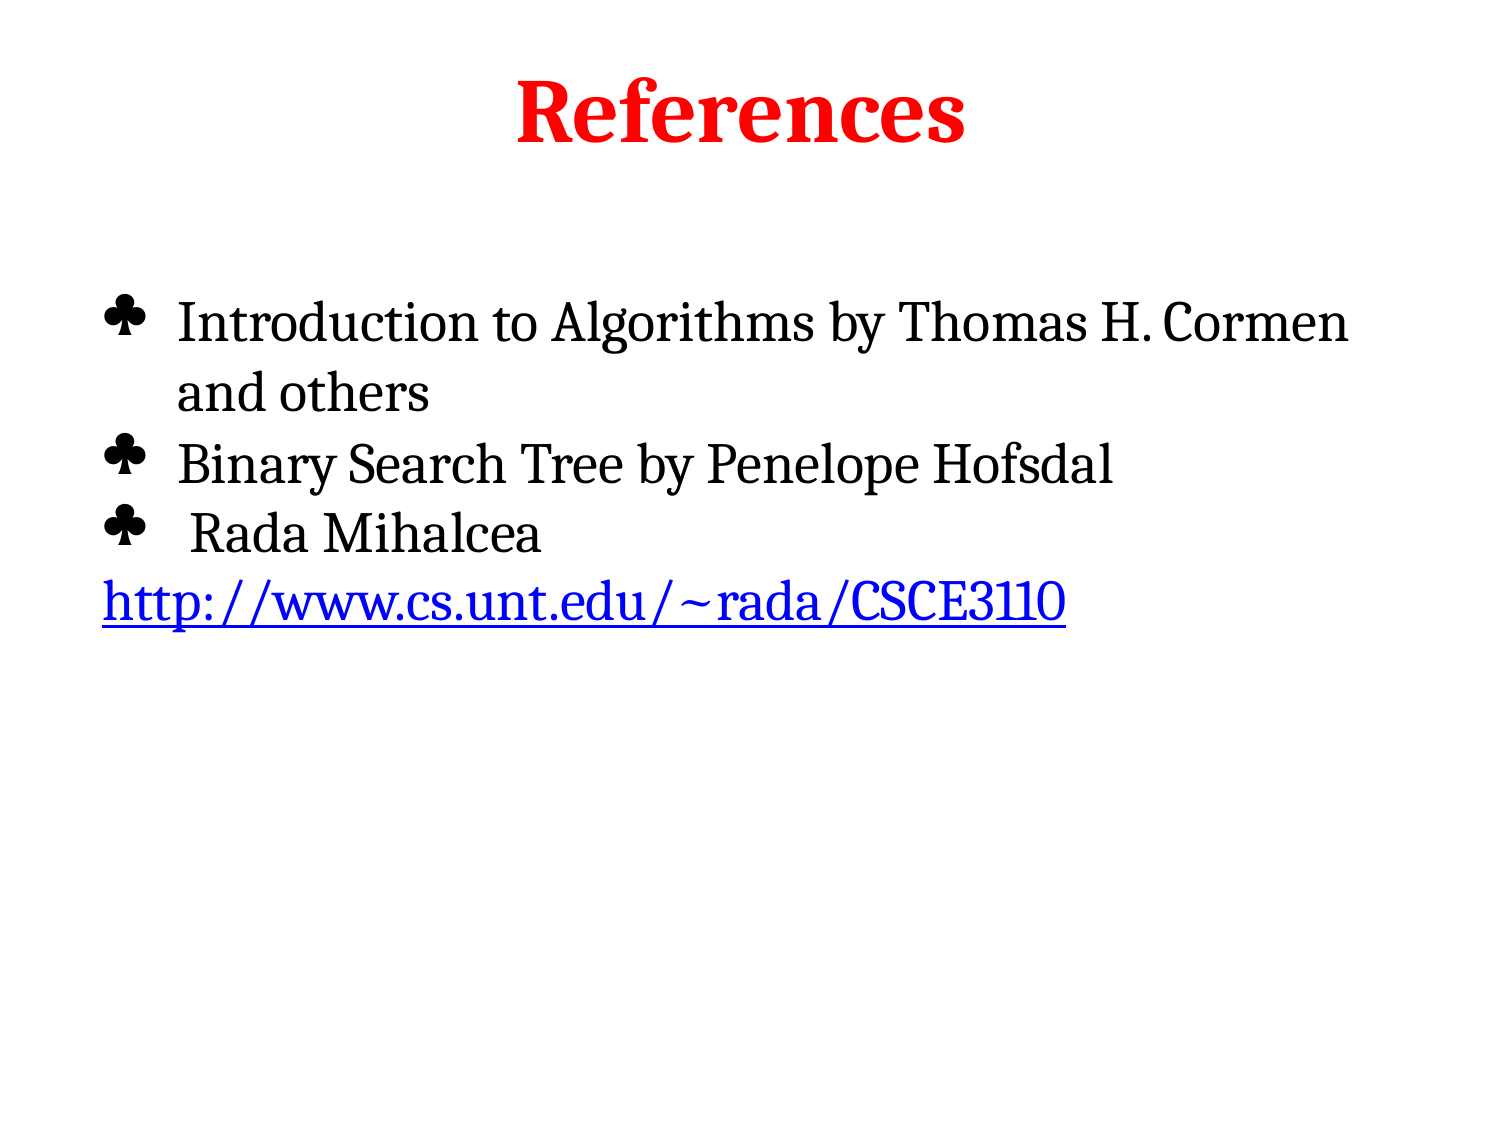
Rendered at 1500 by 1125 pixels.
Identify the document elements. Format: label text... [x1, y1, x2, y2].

title References [513, 49, 986, 240]
text_box http://www.cs.unt.edu/~rada/CSCE3110 [100, 560, 1148, 633]
list Introduction to Algorithms by Thomas H. Cormen and others Binary Search Tree by Penelope Hofsdal Rada Mihalcea [69, 266, 1431, 921]
text_box   [100, 414, 132, 557]
